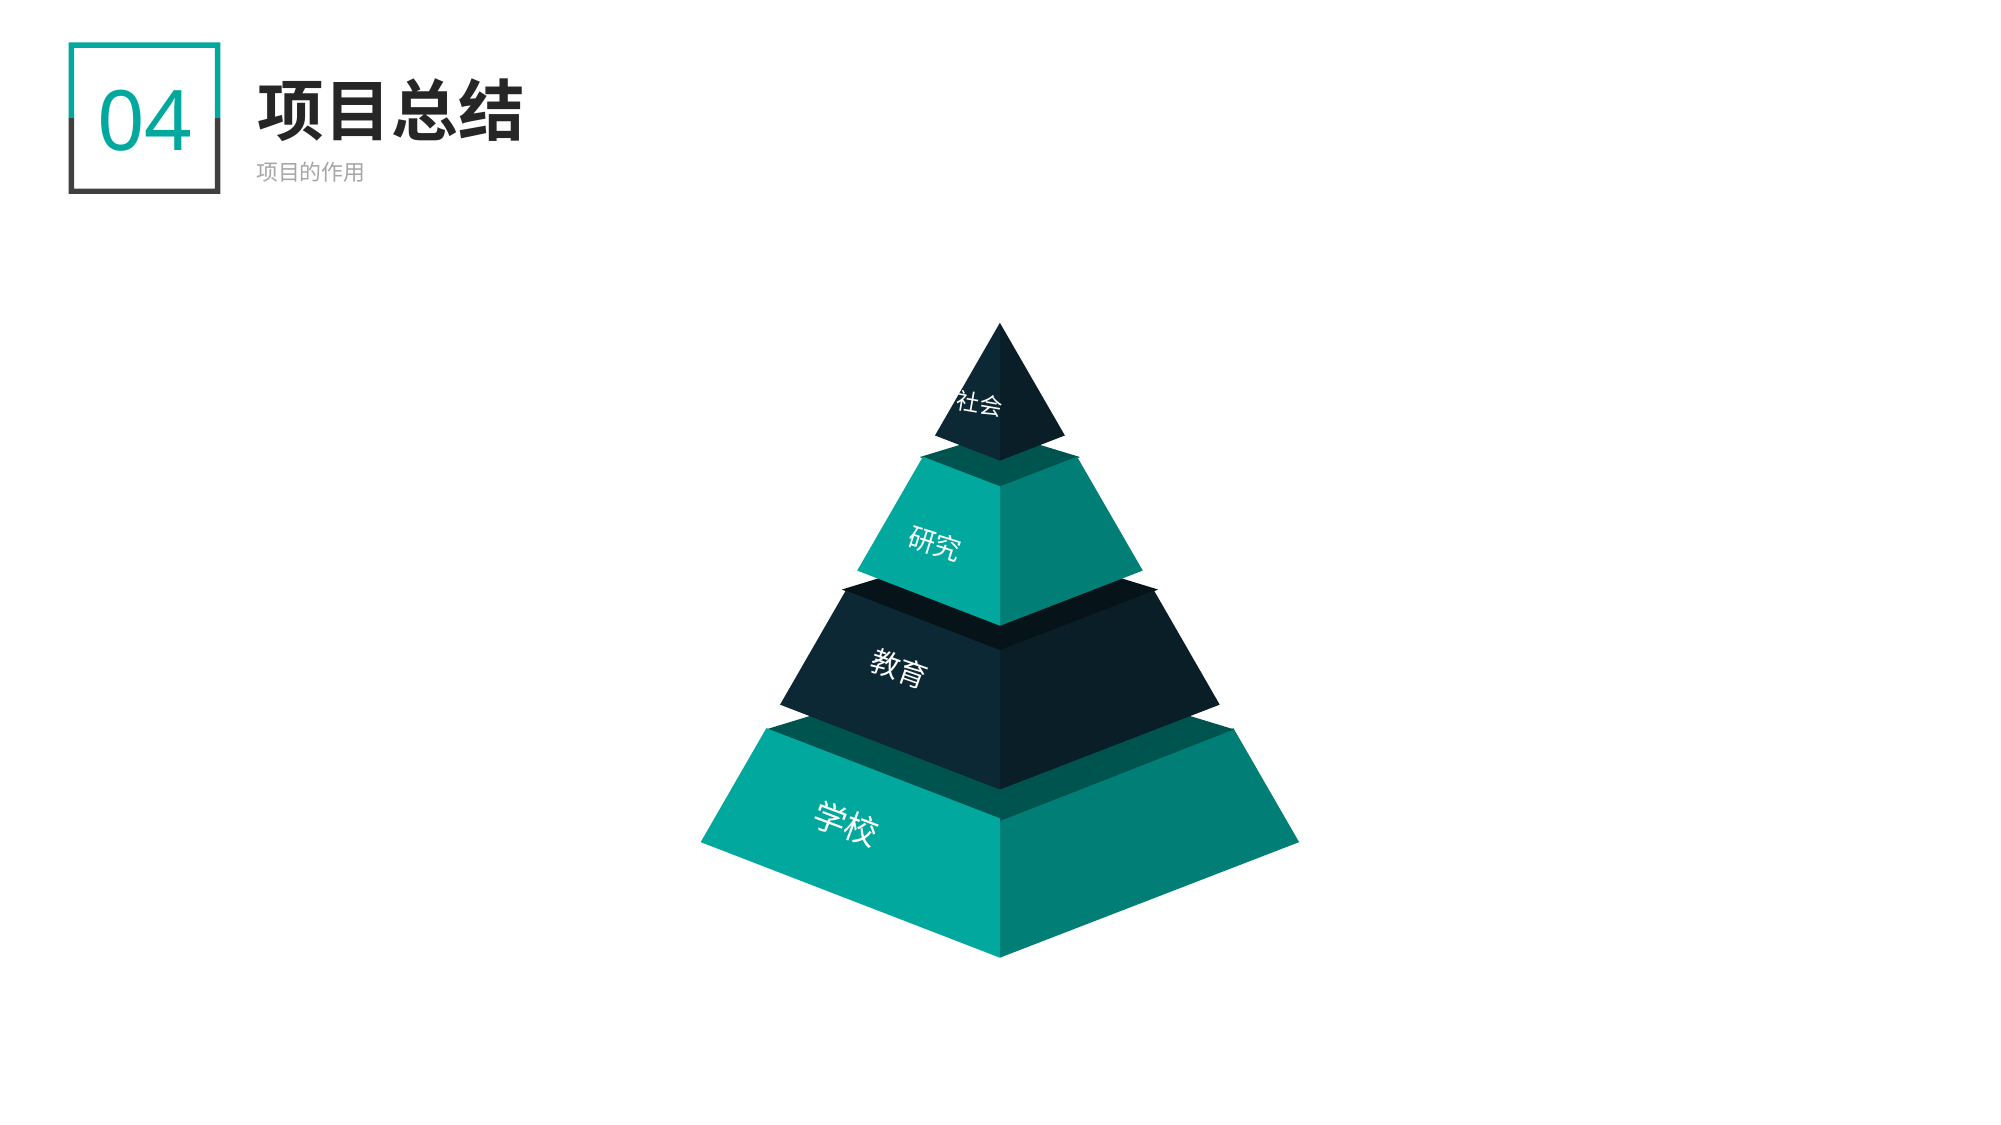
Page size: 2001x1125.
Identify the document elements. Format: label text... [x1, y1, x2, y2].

text_box [68, 41, 221, 60]
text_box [241, 60, 941, 191]
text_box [700, 322, 1300, 958]
text_box [68, 175, 221, 195]
text_box 04 [68, 60, 221, 175]
